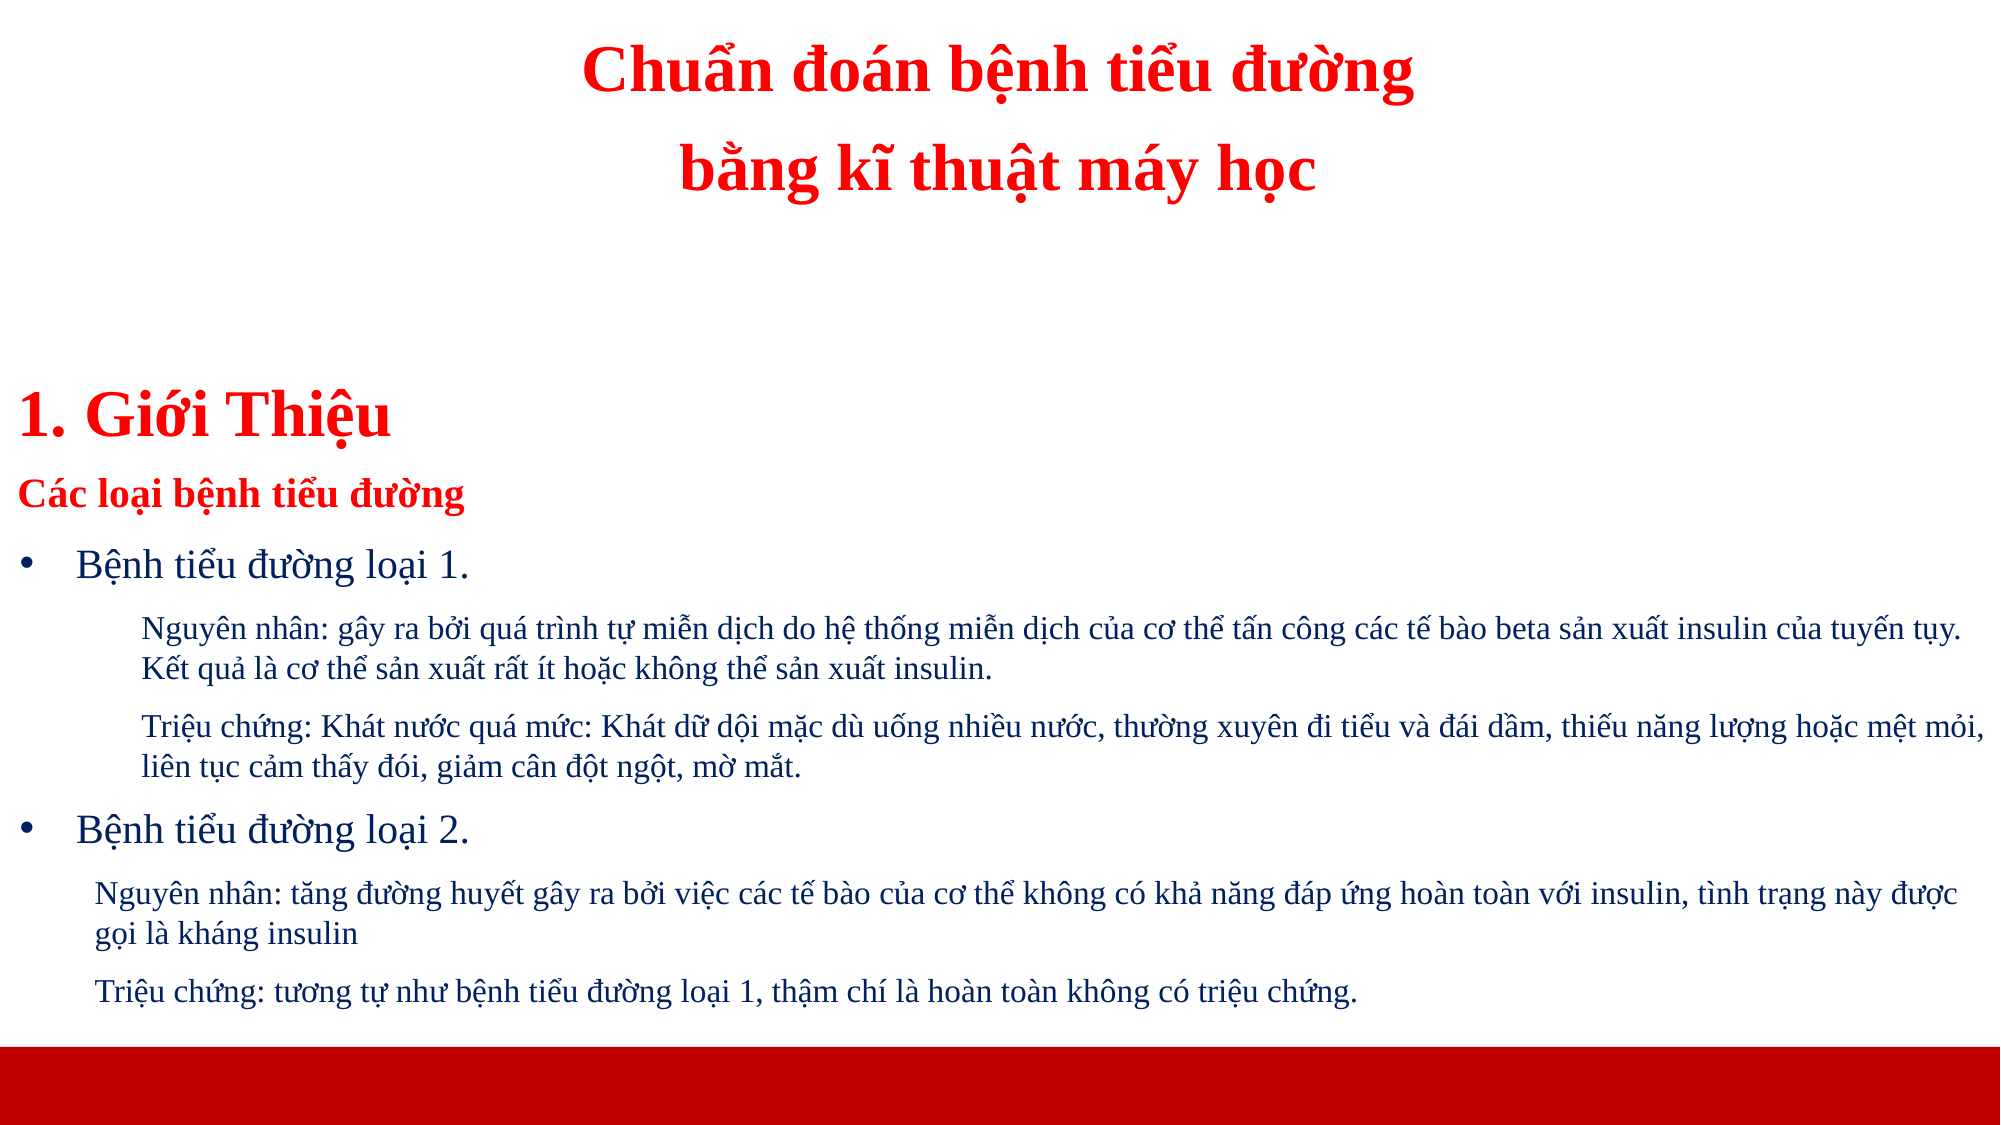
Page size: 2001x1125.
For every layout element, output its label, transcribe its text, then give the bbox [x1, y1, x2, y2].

text_box Các loại bệnh tiểu đường [2, 458, 2000, 524]
text_box Chuẩn đoán bệnh tiểu đường bằng kĩ thuật máy học [0, 17, 2000, 212]
text_box [0, 1046, 2000, 1125]
text_box Bệnh tiểu đường loại 2. Nguyên nhân: tăng đường huyết gây ra bởi việc các tế bào của cơ thể không có khả năng đáp ứng hoàn toàn với insulin, tình trạng này được gọi là kháng insulin Triệu chứng: tương tự như bệnh tiểu đường loại 1, thậm chí là hoàn toàn không có triệu chứng. [4, 794, 1996, 1017]
text_box 1. Giới Thiệu [2, 362, 2000, 458]
text_box Bệnh tiểu đường loại 1. Nguyên nhân: gây ra bởi quá trình tự miễn dịch do hệ thống miễn dịch của cơ thể tấn công các tế bào beta sản xuất insulin của tuyến tụy. Kết quả là cơ thể sản xuất rất ít hoặc không thể sản xuất insulin. Triệu chứng: Khát nước quá mức: Khát dữ dội mặc dù uống nhiều nước, thường xuyên đi tiểu và đái dầm, thiếu năng lượng hoặc mệt mỏi, liên tục cảm thấy đói, giảm cân đột ngột, mờ mắt. [4, 529, 2000, 792]
